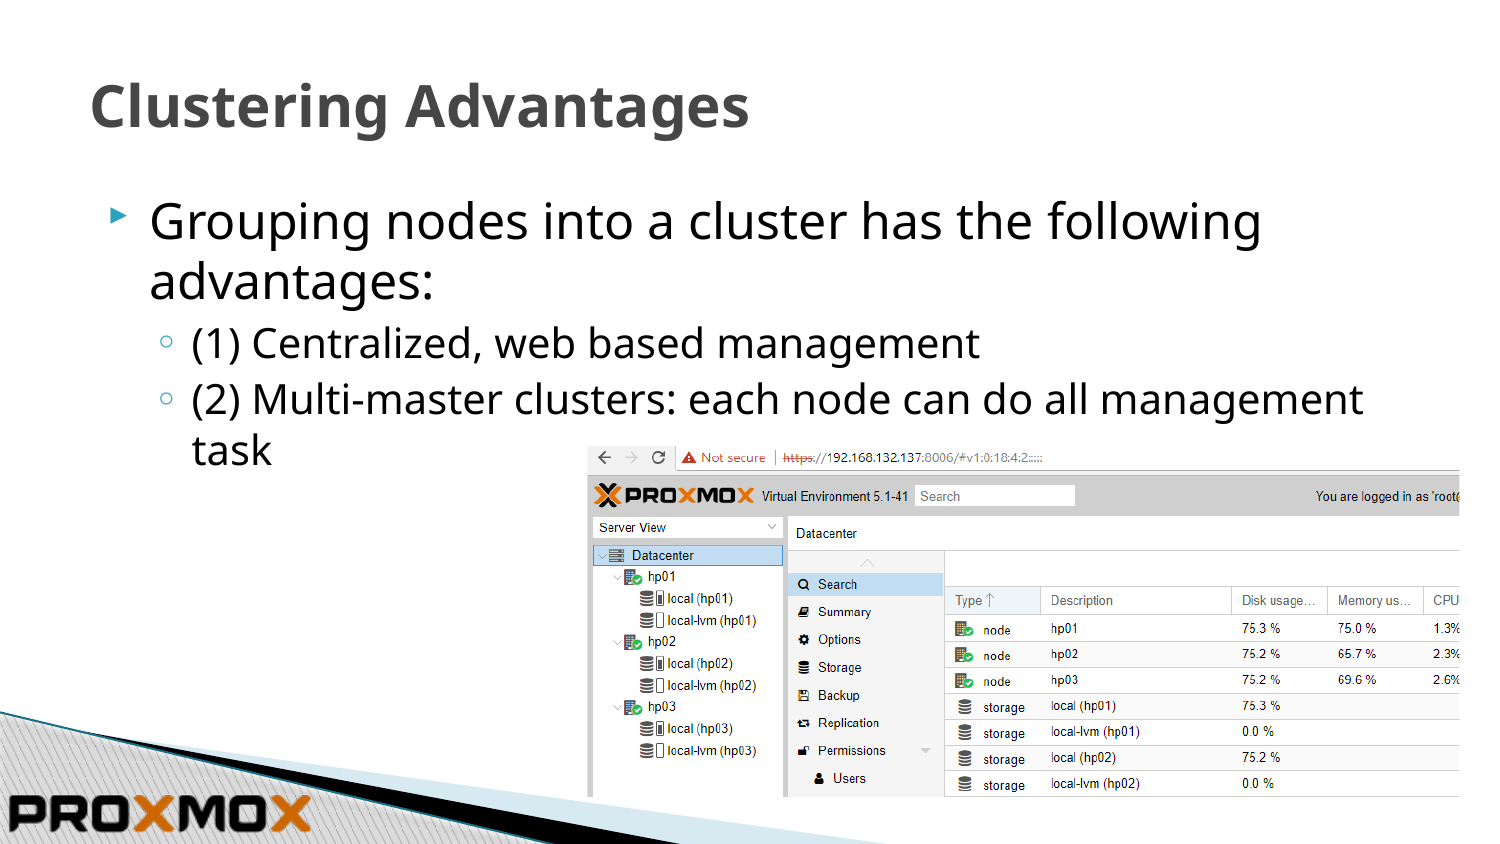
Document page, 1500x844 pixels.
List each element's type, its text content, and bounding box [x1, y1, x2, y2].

title Clustering Advantages [75, 33, 1425, 175]
list Grouping nodes into a cluster has the following advantages: (1) Centralized, web based management (2) Multi-master clusters: each node can do all management task [75, 182, 1425, 740]
picture [0, 784, 326, 839]
picture [587, 446, 1460, 798]
